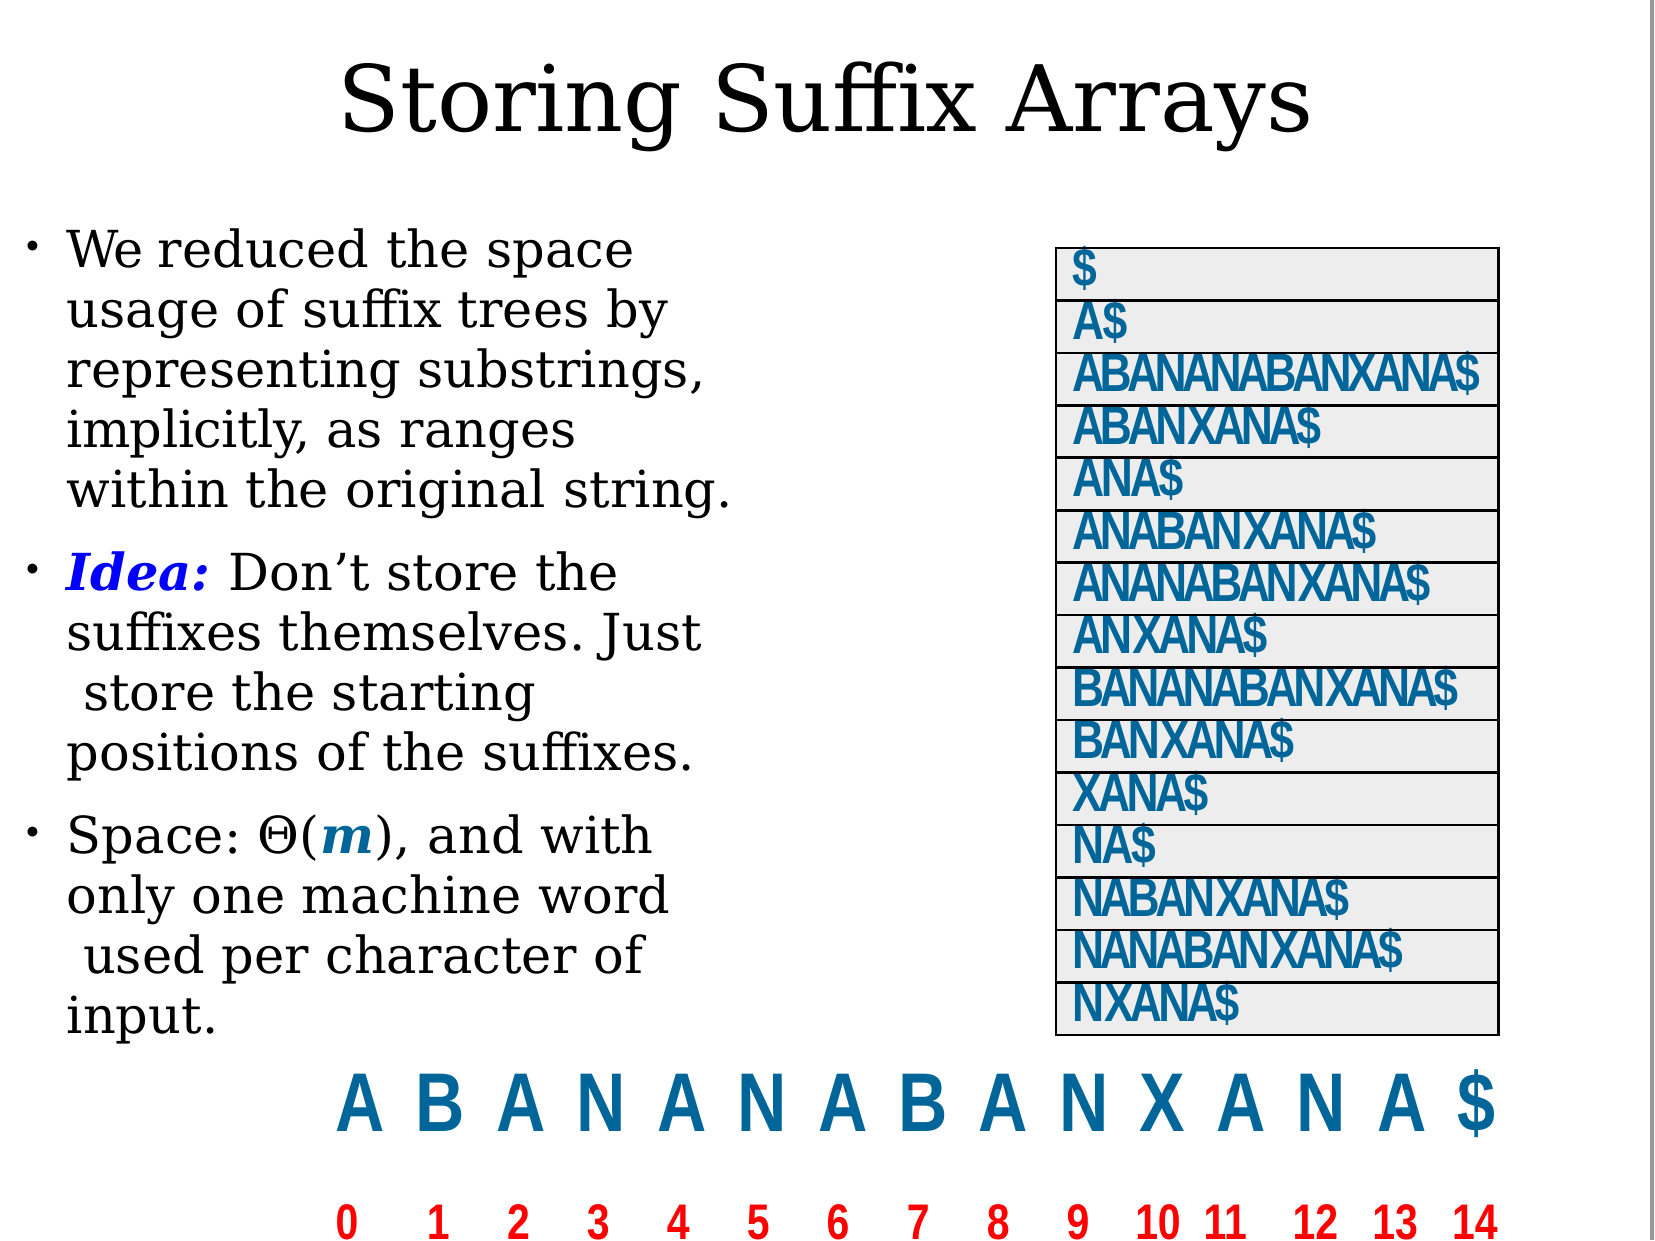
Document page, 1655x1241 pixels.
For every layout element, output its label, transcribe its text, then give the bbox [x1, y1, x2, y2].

table_cell NABANXANA$ [1057, 879, 1497, 929]
table_cell BANXANA$ [1057, 721, 1497, 771]
text_box ● [23, 228, 46, 258]
text_box ABANANABANXANA$ 0 1 2 3 4 5 6 7 8 9 10 11 12 13 14 [333, 1045, 1634, 1241]
table_cell ABANXANA$ [1057, 407, 1497, 456]
table_cell ANA$ [1057, 459, 1497, 509]
table_cell BANANABANXANA$ [1057, 669, 1497, 719]
text_box ● [23, 814, 46, 844]
table_cell NXANA$ [1057, 984, 1497, 1034]
table_cell ANABANXANA$ [1057, 512, 1497, 561]
table_cell ANXANA$ [1057, 616, 1497, 666]
table_cell ANANABANXANA$ [1057, 564, 1497, 614]
table_cell A$ [1057, 302, 1497, 352]
text_box We reduced the space usage of suffix trees by representing substrings, implicitly, as ranges within the original string. Idea: Don’t store the suffixes themselves. Just store the starting positions of the suffixes. Space: Θ(m), and with only one machine word used per character of input. [64, 212, 738, 1044]
title Storing Suffix Arrays [335, 37, 1319, 247]
table_cell NA$ [1057, 826, 1497, 876]
table_cell NANABANXANA$ [1057, 931, 1497, 981]
table_cell XANA$ [1057, 774, 1497, 824]
table_cell ABANANABANXANA$ [1057, 354, 1497, 404]
table_header $ [1057, 249, 1497, 299]
text_box ● [23, 551, 46, 581]
